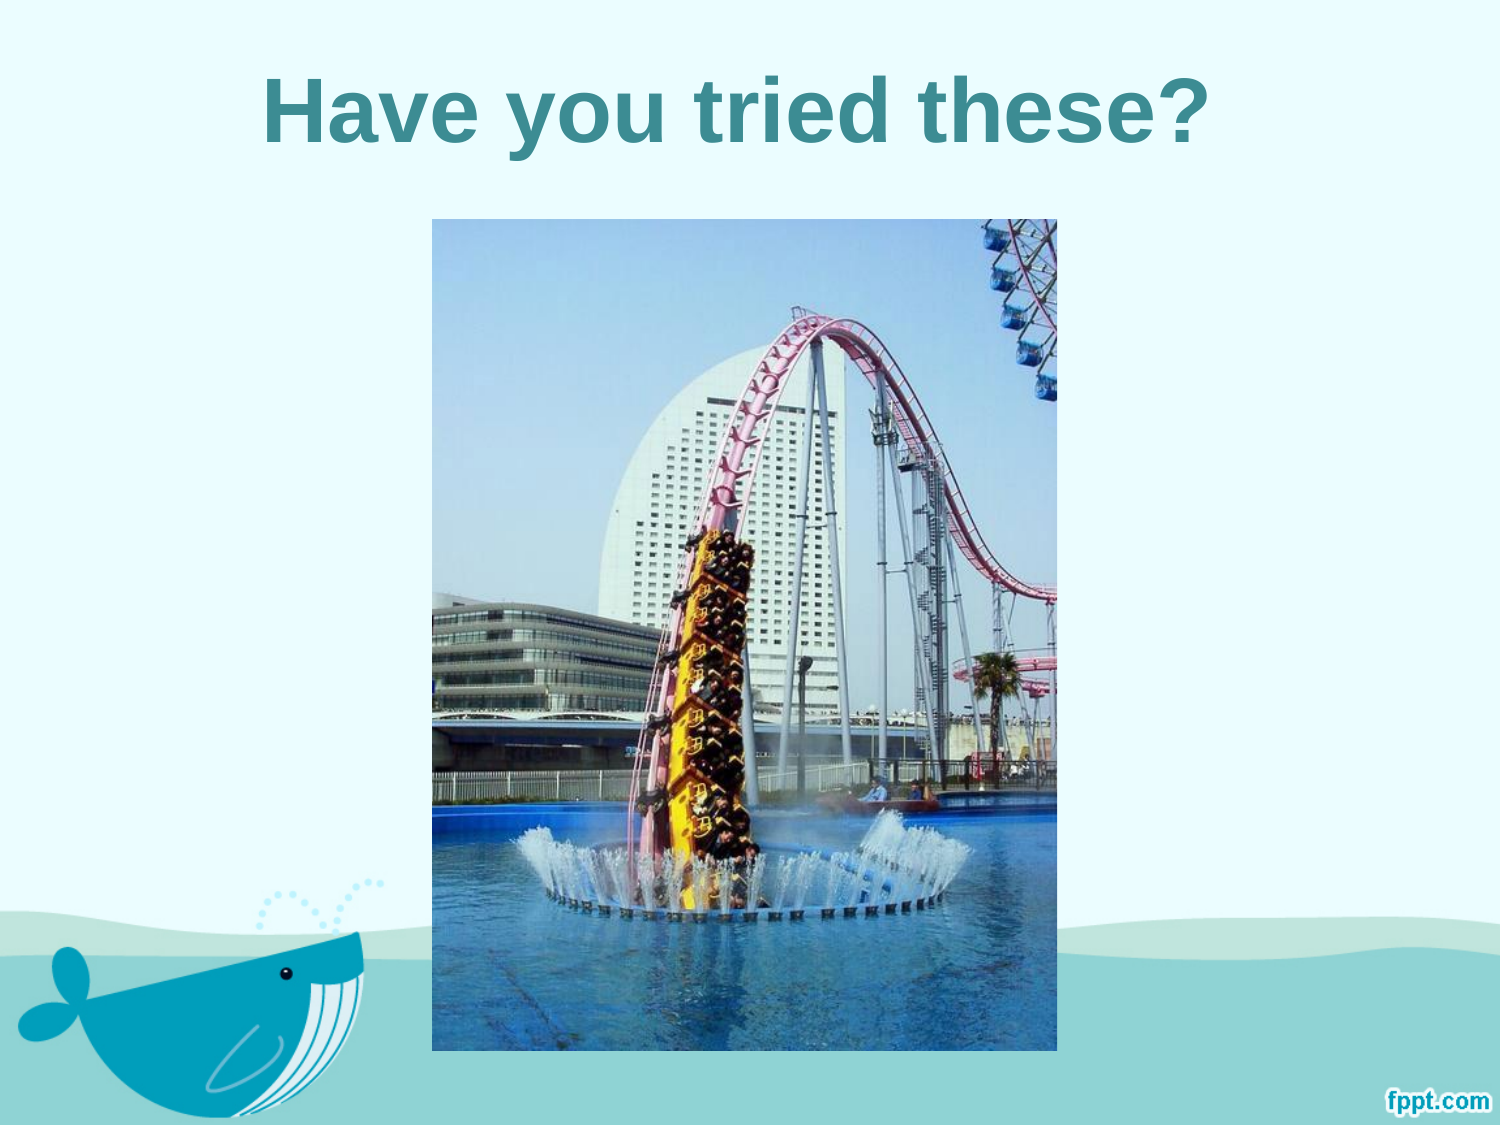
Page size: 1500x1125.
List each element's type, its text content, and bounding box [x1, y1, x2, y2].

picture [0, 0, 1500, 1125]
title Have you tried these? [62, 12, 1413, 201]
list [37, 337, 1463, 1081]
